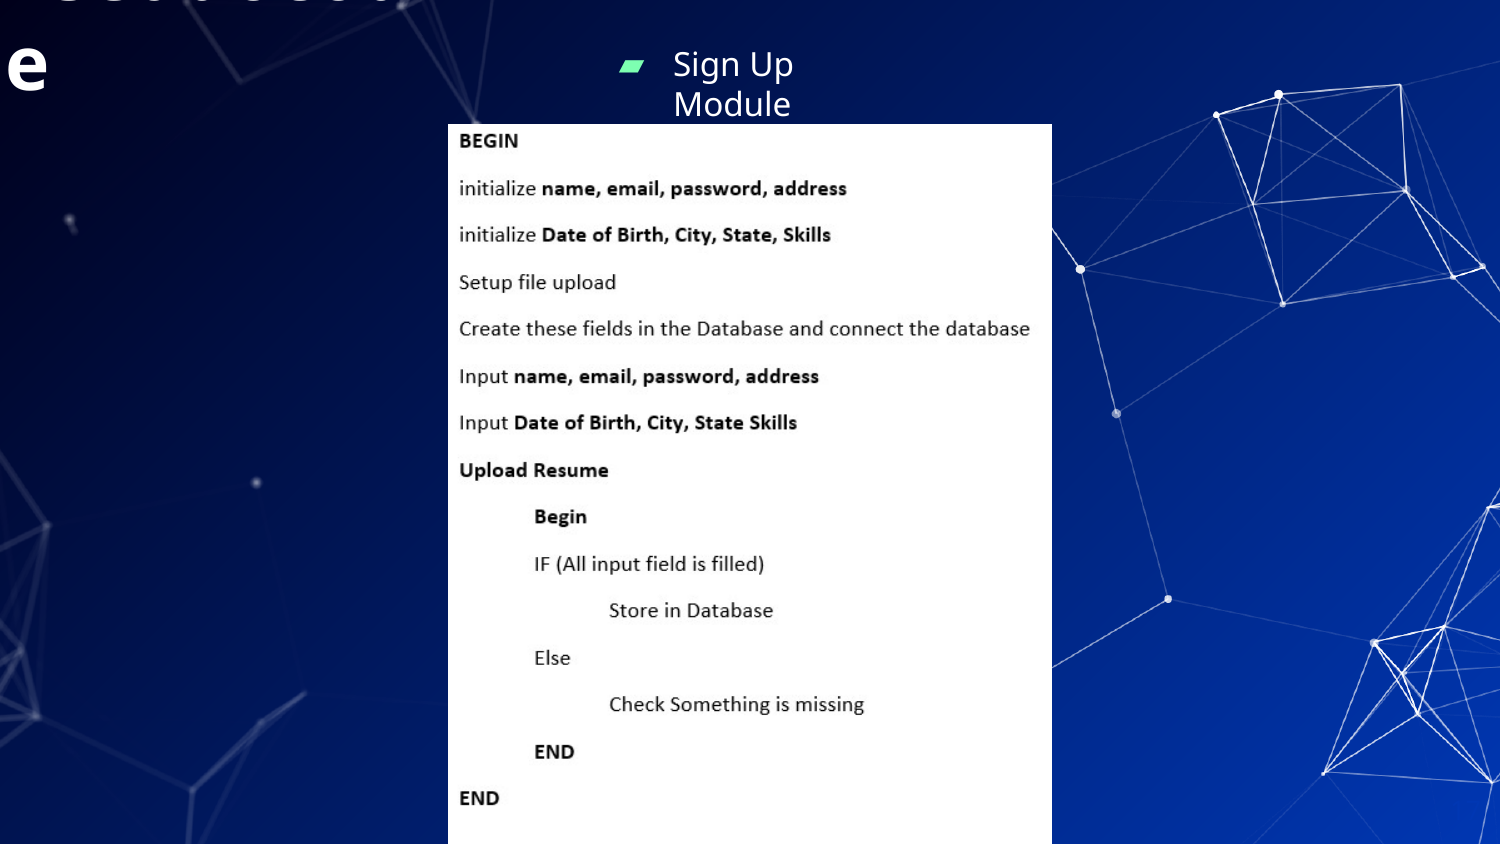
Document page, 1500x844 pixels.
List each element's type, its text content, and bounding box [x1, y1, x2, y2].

list Sign Up Module [598, 42, 902, 106]
picture [0, 0, 1500, 844]
title Pseudocode [5, 23, 418, 106]
slide_number 17 [1391, 779, 1482, 844]
